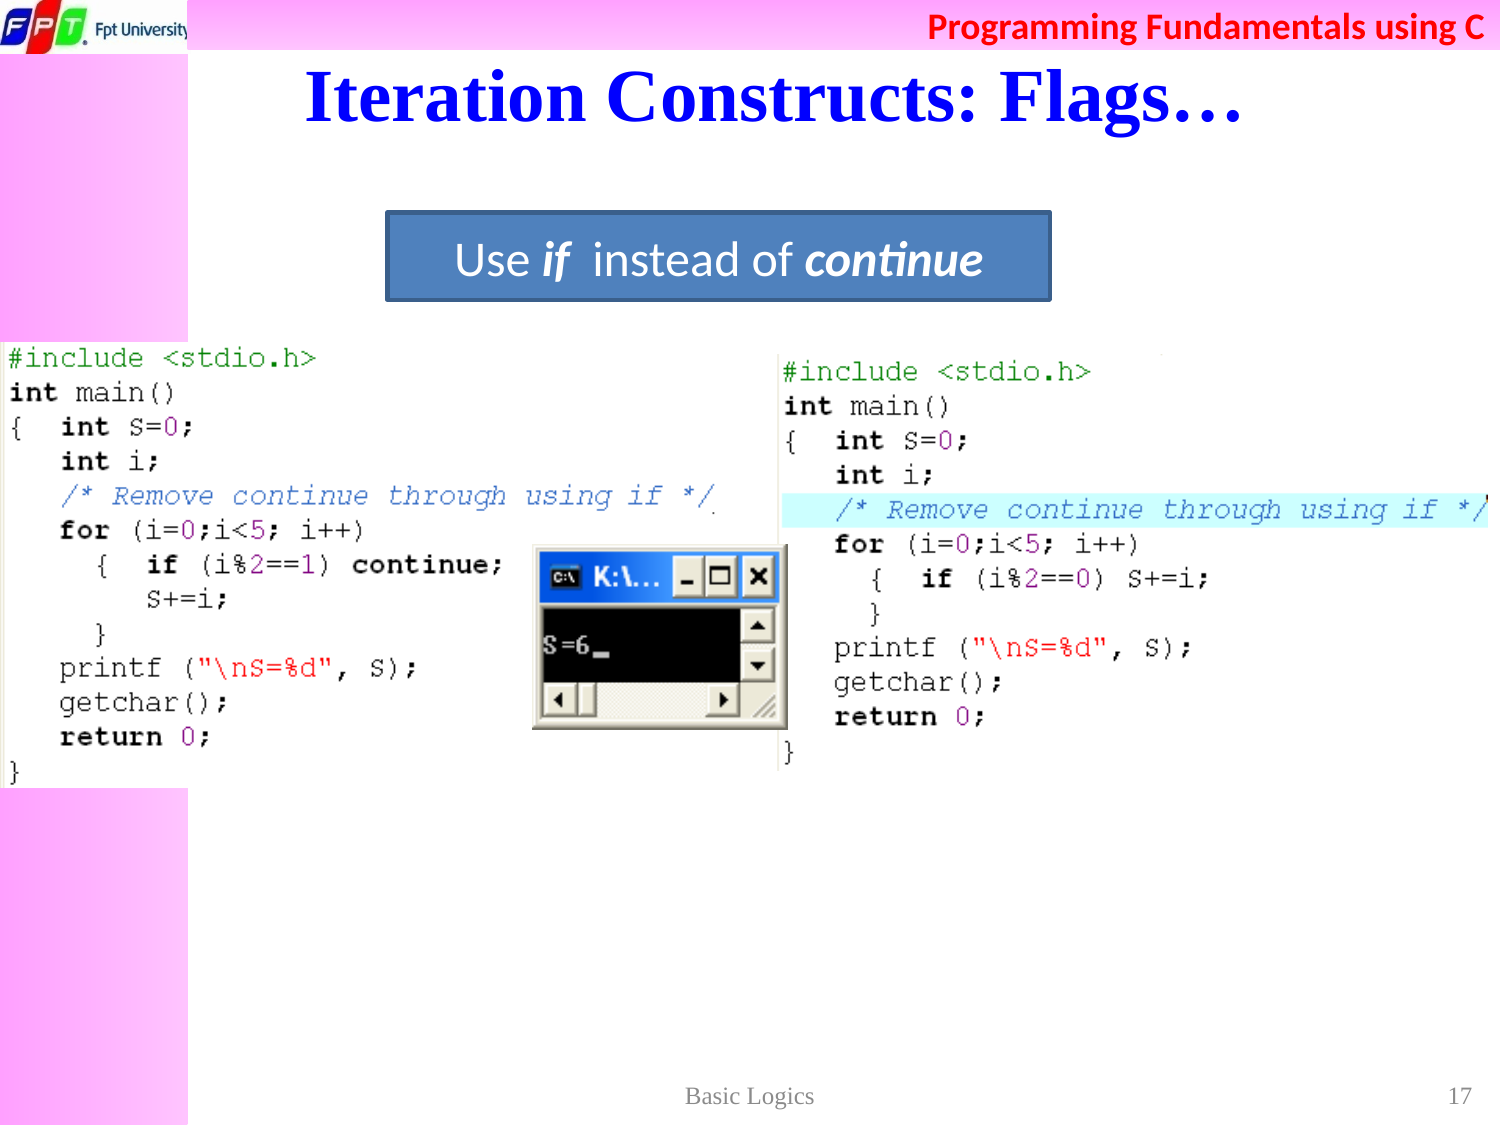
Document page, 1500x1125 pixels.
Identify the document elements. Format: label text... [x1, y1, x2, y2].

slide_number 17 [1137, 1074, 1488, 1116]
title Iteration Constructs: Flags… [125, 45, 1425, 138]
footer Basic Logics [512, 1074, 988, 1116]
text_box Use if instead of continue [385, 210, 1052, 302]
picture [0, 0, 188, 54]
picture [0, 341, 1488, 788]
